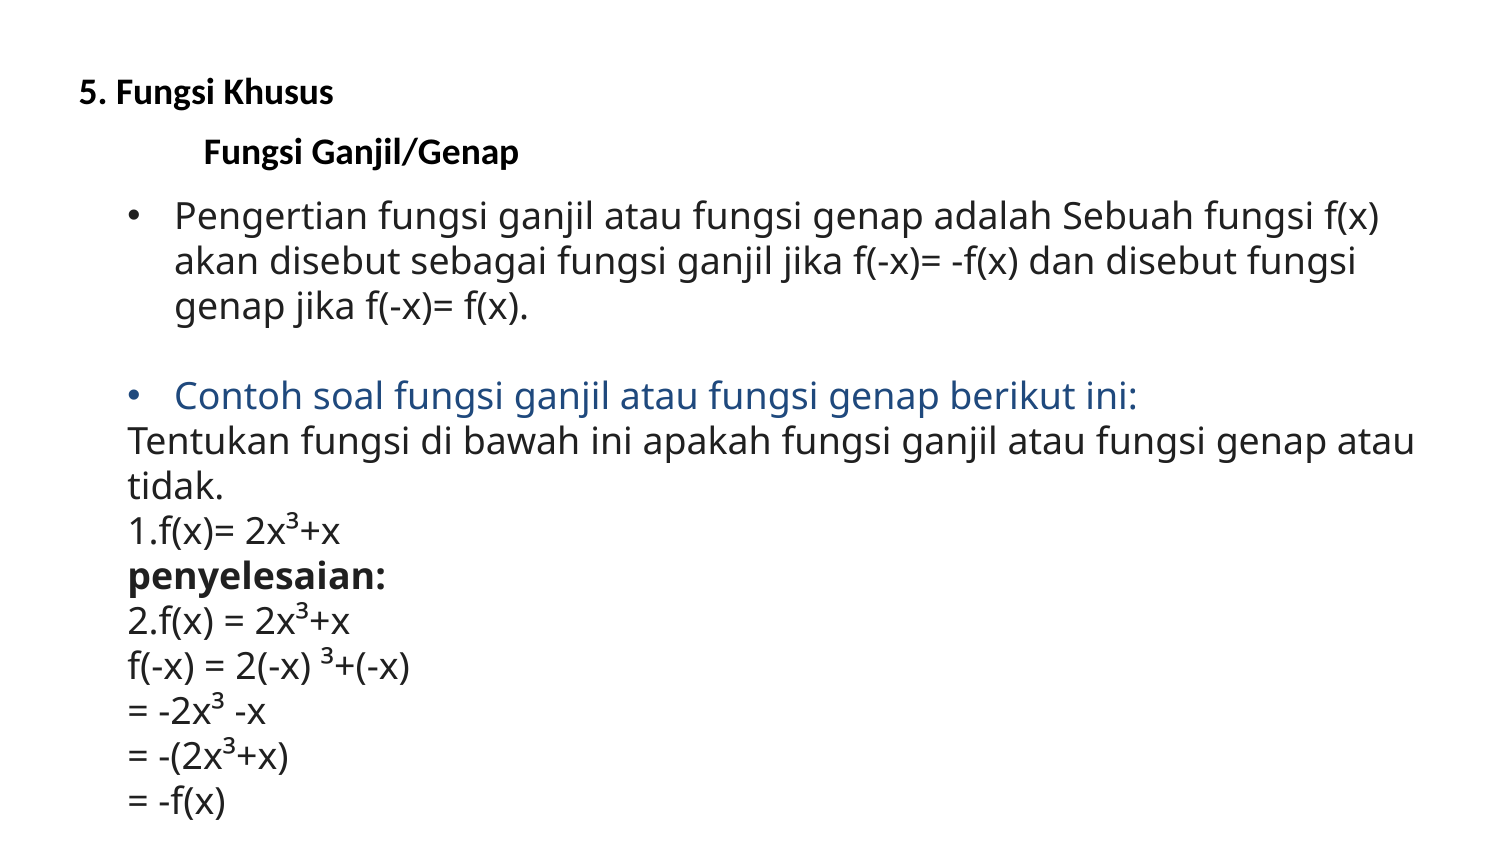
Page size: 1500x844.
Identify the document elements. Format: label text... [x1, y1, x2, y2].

text_box Fungsi Ganjil/Genap [189, 119, 535, 180]
text_box 5. Fungsi Khusus [63, 59, 350, 119]
text_box Pengertian fungsi ganjil atau fungsi genap adalah Sebuah fungsi f(x) akan disebut sebagai fungsi ganjil jika f(-x)= -f(x) dan disebut fungsi genap jika f(-x)= f(x). Contoh soal fungsi ganjil atau fungsi genap berikut ini: Tentukan fungsi di bawah ini apakah fungsi ganjil atau fungsi genap atau tidak. f(x)= 2x³+x penyelesaian: f(x) = 2x³+x f(-x) = 2(-x) ³+(-x) = -2x³ -x = -(2x³+x) = -f(x) [112, 184, 1450, 844]
